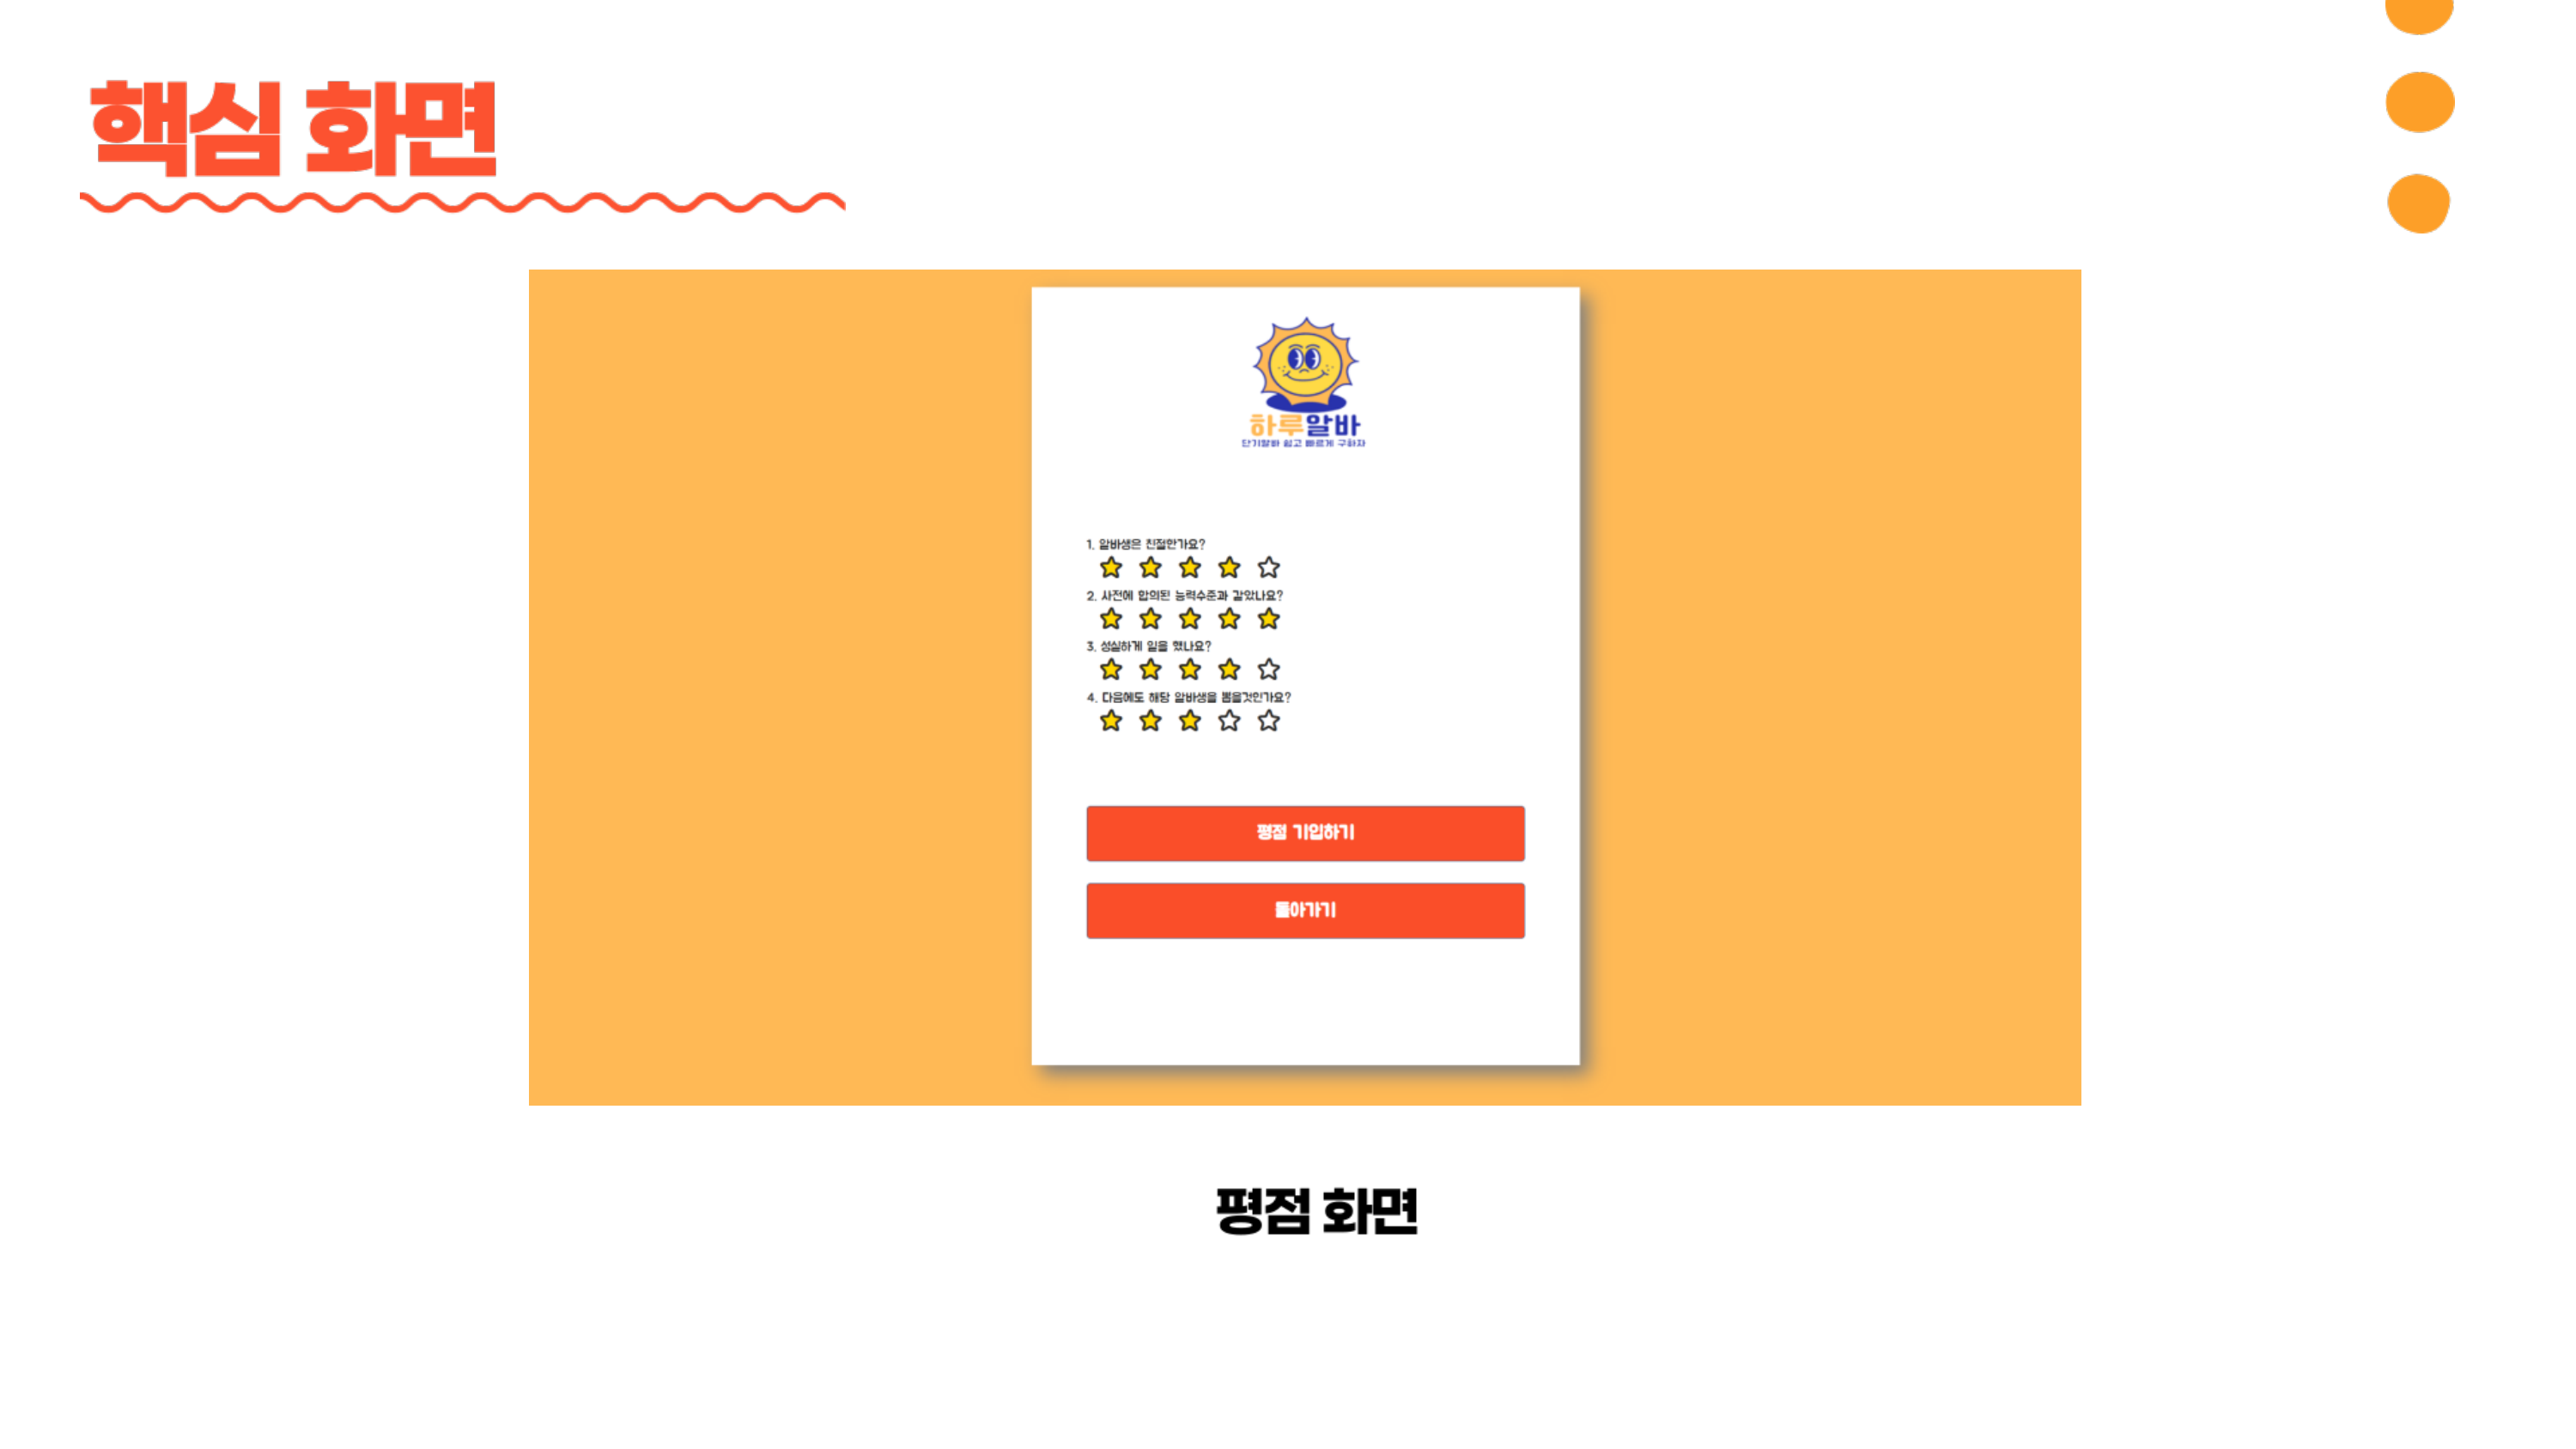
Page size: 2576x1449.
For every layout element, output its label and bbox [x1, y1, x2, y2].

picture [72, 48, 544, 227]
text_box [529, 270, 2081, 1106]
text_box [2385, 0, 2456, 234]
text_box [79, 191, 847, 215]
picture [538, 1161, 1443, 1261]
